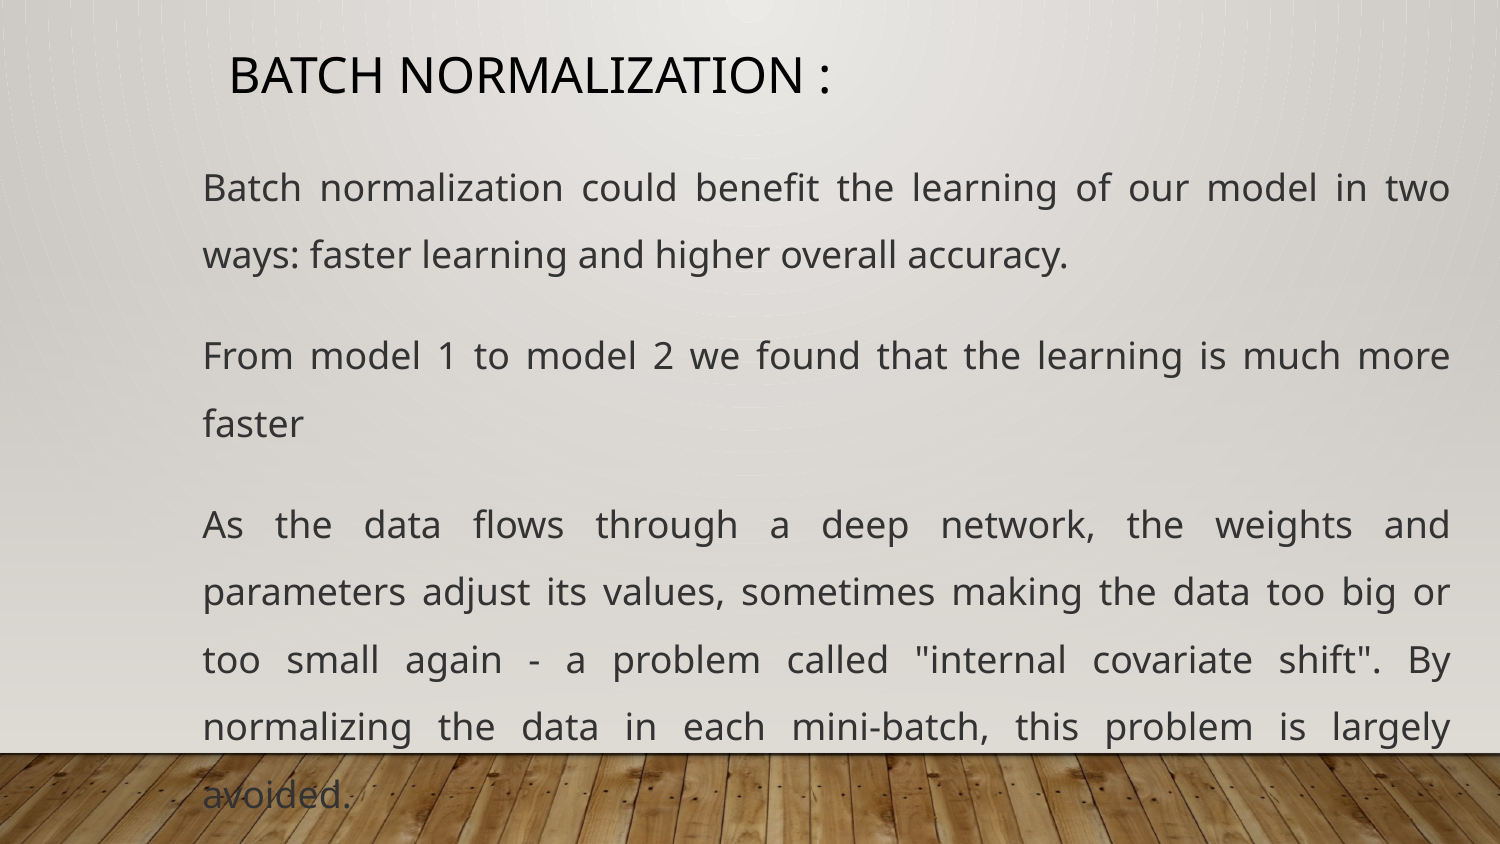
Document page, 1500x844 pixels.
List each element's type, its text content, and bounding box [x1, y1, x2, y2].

picture [0, 753, 1500, 844]
title Batch Normalization : [213, 35, 1368, 126]
list Batch normalization could benefit the learning of our model in two ways: faster learning and higher overall accuracy. From model 1 to model 2 we found that the learning is much more faster As the data flows through a deep network, the weights and parameters adjust its values, sometimes making the data too big or too small again - a problem called "internal covariate shift". By normalizing the data in each mini-batch, this problem is largely avoided. [187, 126, 1468, 820]
